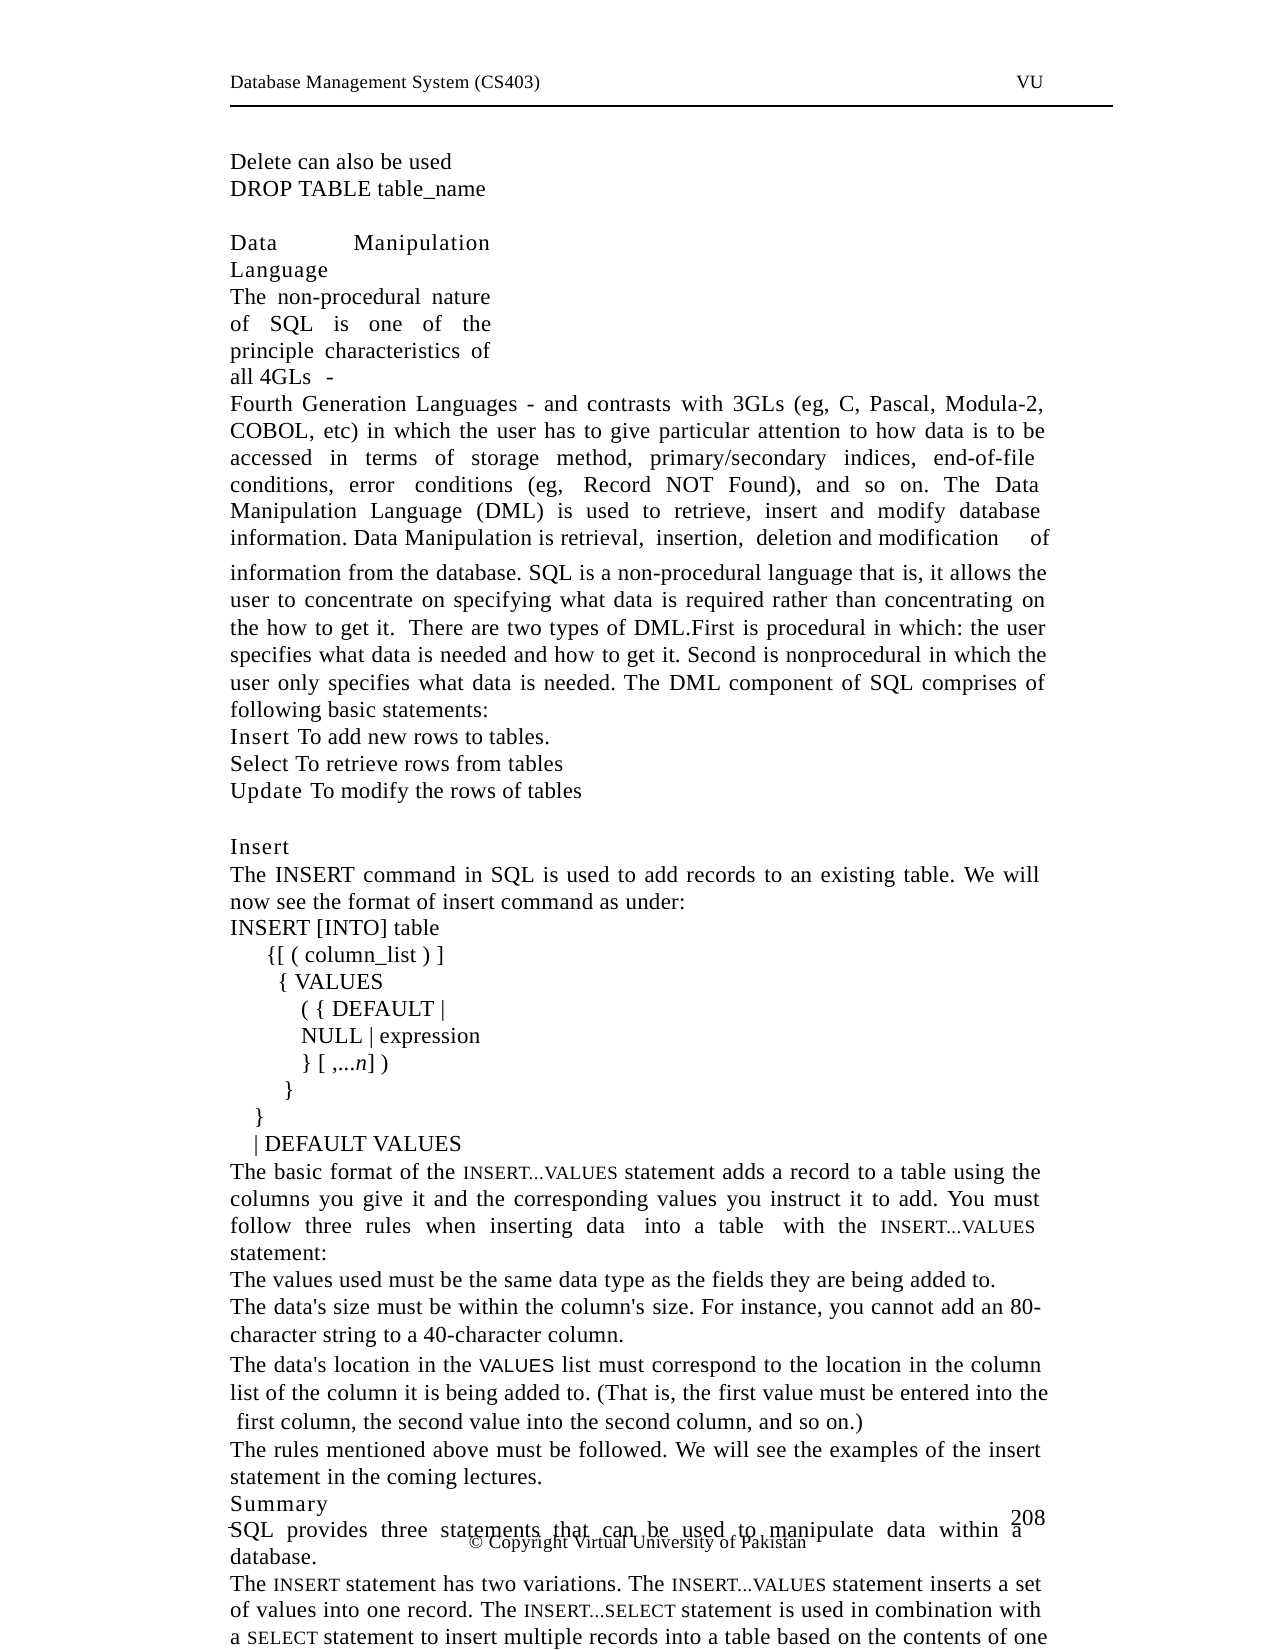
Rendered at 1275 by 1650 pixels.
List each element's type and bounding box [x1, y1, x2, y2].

text_box [228, 69, 547, 93]
text_box [1014, 69, 1047, 93]
slide_number [225, 1505, 1050, 1650]
text_box [228, 146, 1055, 1650]
